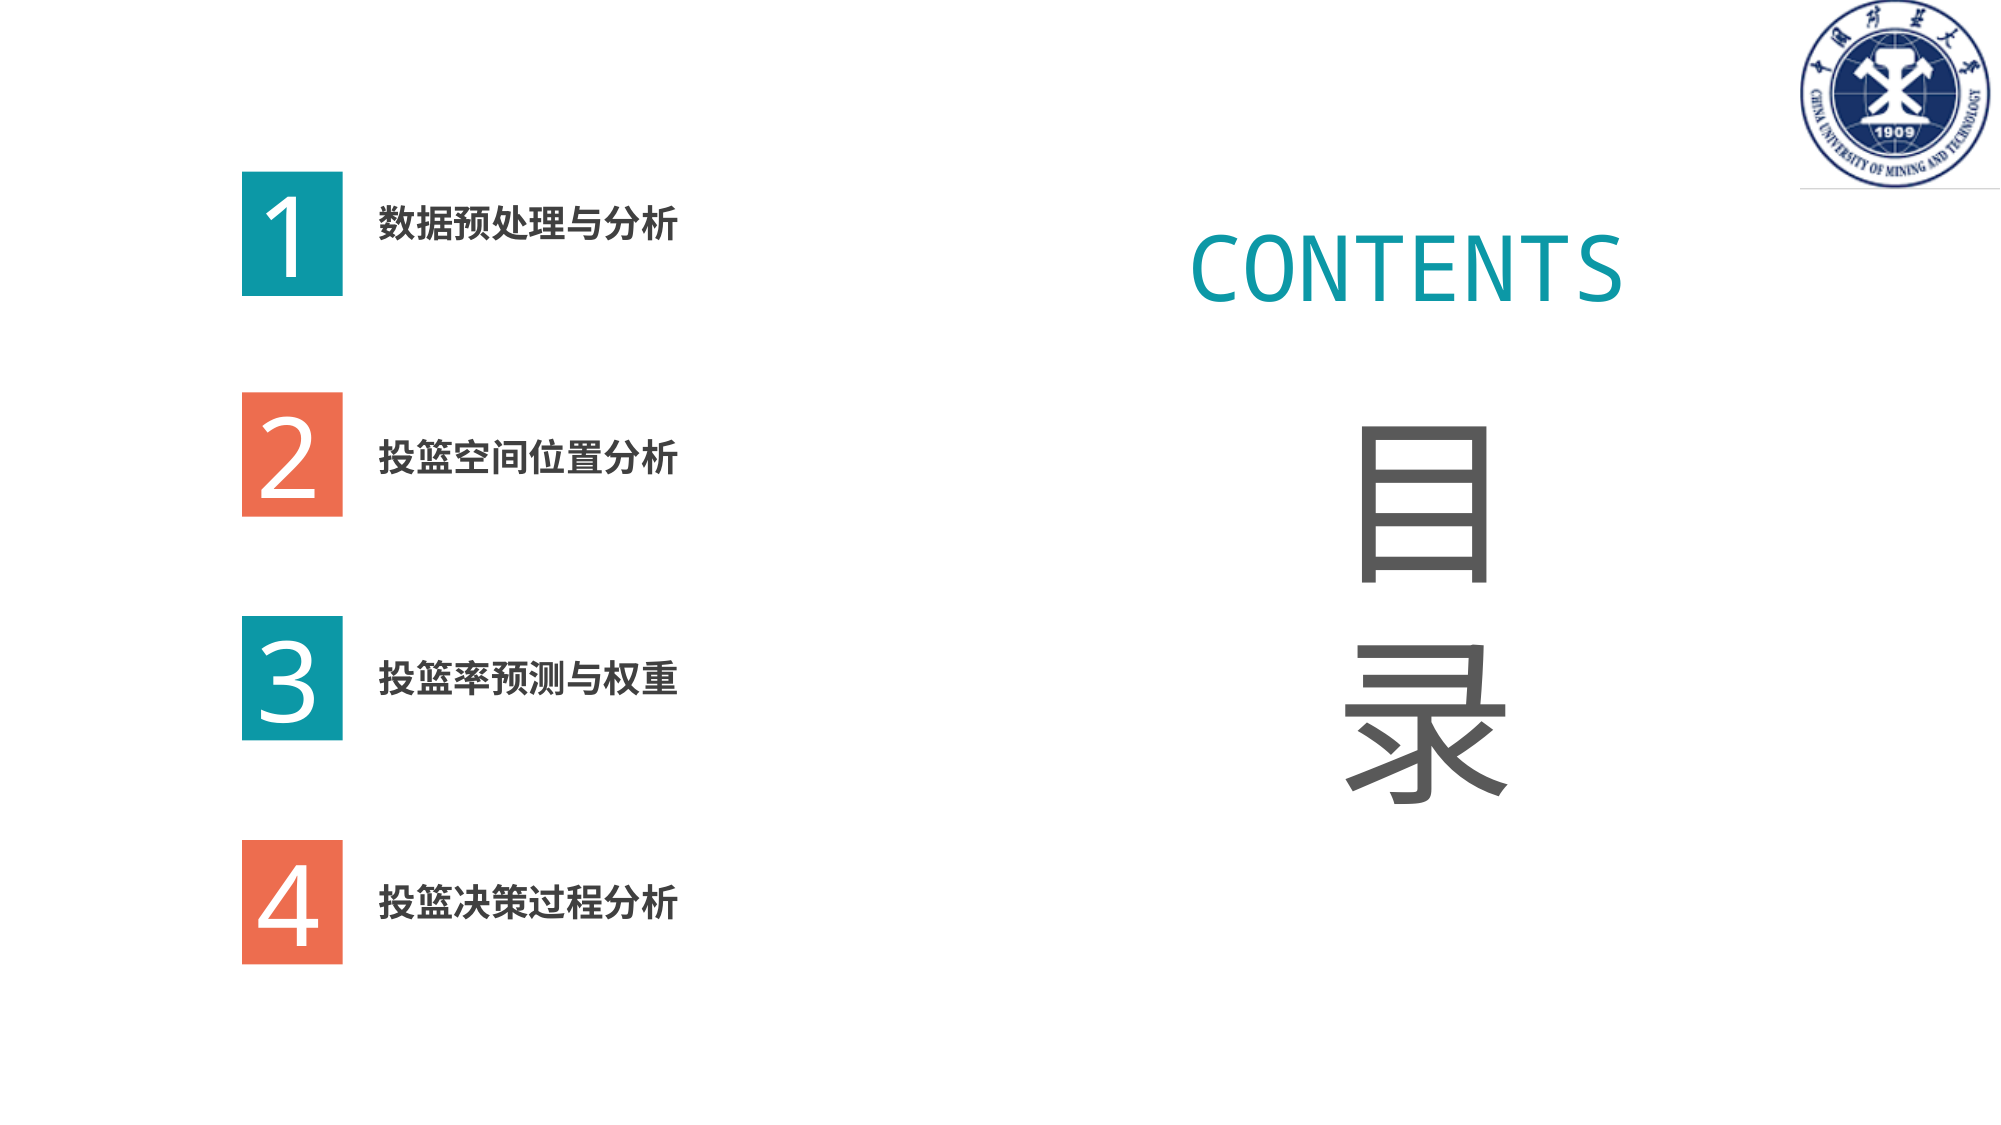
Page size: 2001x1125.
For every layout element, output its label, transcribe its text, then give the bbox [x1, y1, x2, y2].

text_box [336, 171, 344, 297]
text_box 投篮率预测与权重 [364, 648, 714, 708]
text_box 目 录 [1318, 378, 1579, 834]
text_box 2 [241, 378, 336, 529]
text_box 3 [241, 602, 336, 753]
text_box 投篮空间位置分析 [364, 426, 714, 487]
text_box 4 [241, 826, 336, 977]
text_box [336, 615, 344, 742]
text_box CONTENTS [1172, 202, 1790, 328]
text_box [336, 391, 344, 518]
text_box [336, 839, 344, 965]
picture [1800, 0, 2000, 208]
text_box 数据预处理与分析 [364, 192, 714, 297]
text_box 投篮决策过程分析 [364, 872, 714, 932]
text_box 1 [241, 158, 336, 308]
